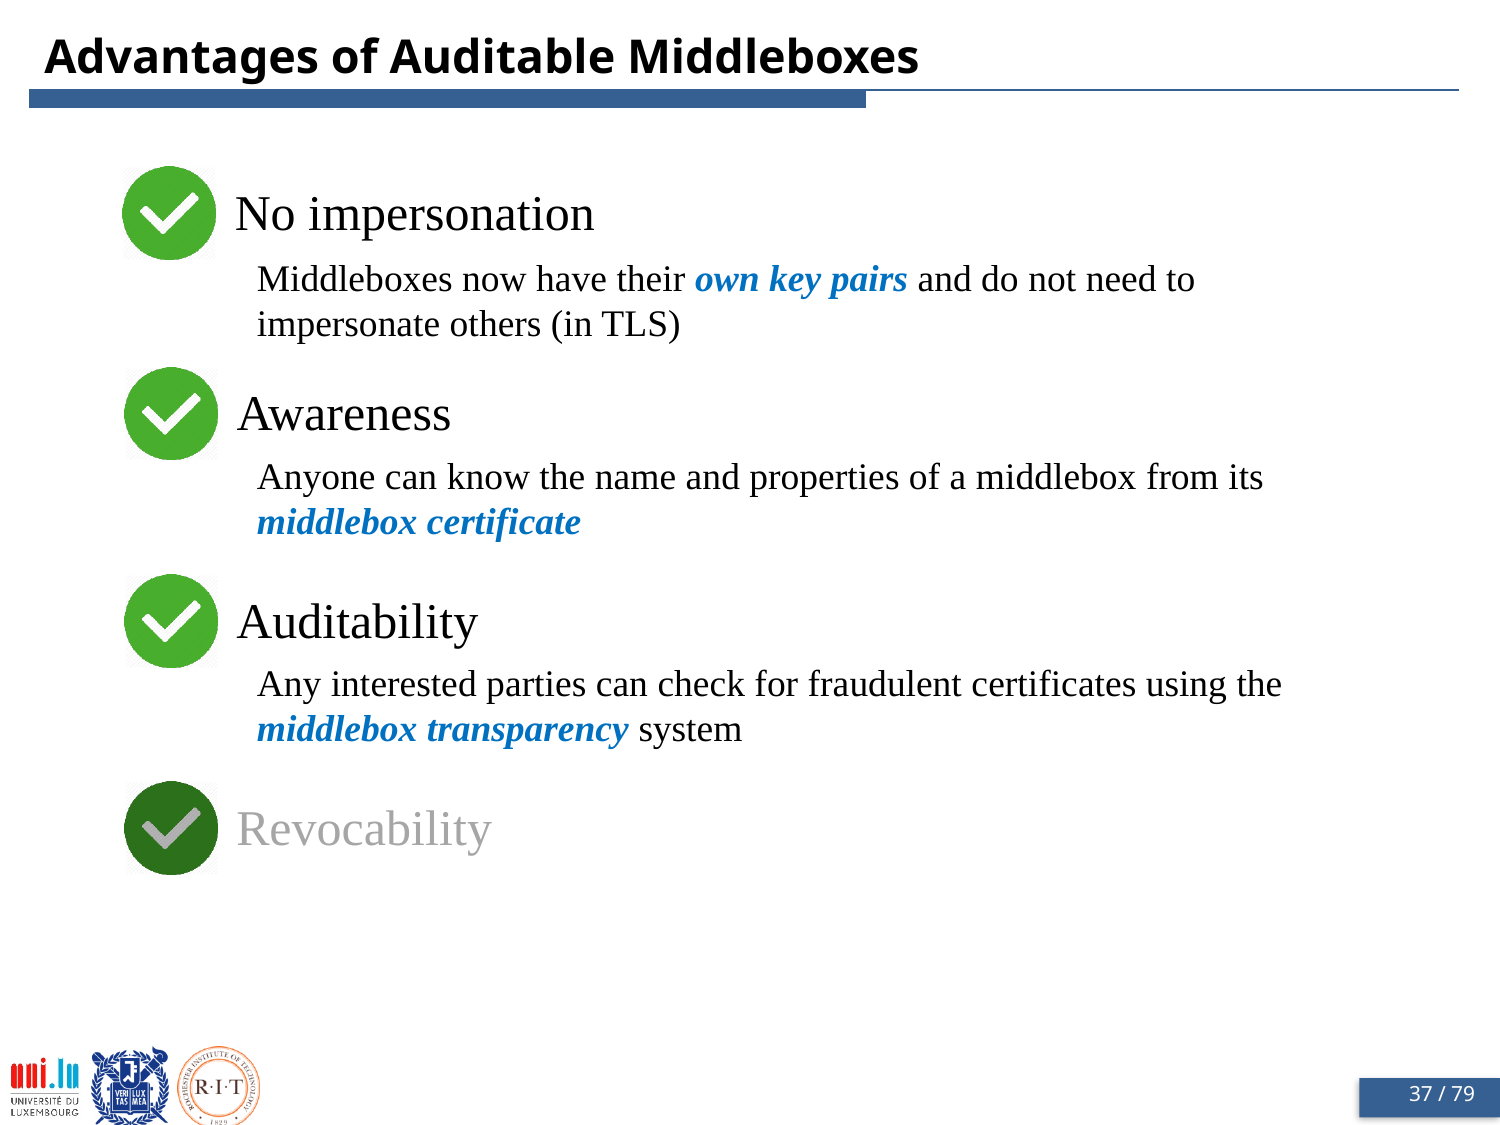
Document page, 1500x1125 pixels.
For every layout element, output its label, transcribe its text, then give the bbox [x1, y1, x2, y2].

picture [124, 781, 218, 875]
picture [121, 166, 216, 260]
text_box Middleboxes now have their own key pairs and do not need to impersonate others (in TLS) [242, 246, 1376, 352]
picture [124, 366, 218, 461]
text_box Awareness [222, 373, 467, 449]
text_box Any interested parties can check for fraudulent certificates using the middlebox transparency system [242, 651, 1400, 757]
picture [124, 574, 218, 668]
text_box Revocability [221, 787, 508, 863]
picture [177, 1046, 260, 1125]
text_box Auditability [222, 580, 494, 656]
text_box No impersonation [221, 172, 610, 248]
picture [91, 1046, 169, 1125]
picture [0, 1046, 89, 1125]
text_box Anyone can know the name and properties of a middlebox from its middlebox certificate [242, 444, 1376, 550]
title Advantages of Auditable Middleboxes [29, 19, 1471, 90]
